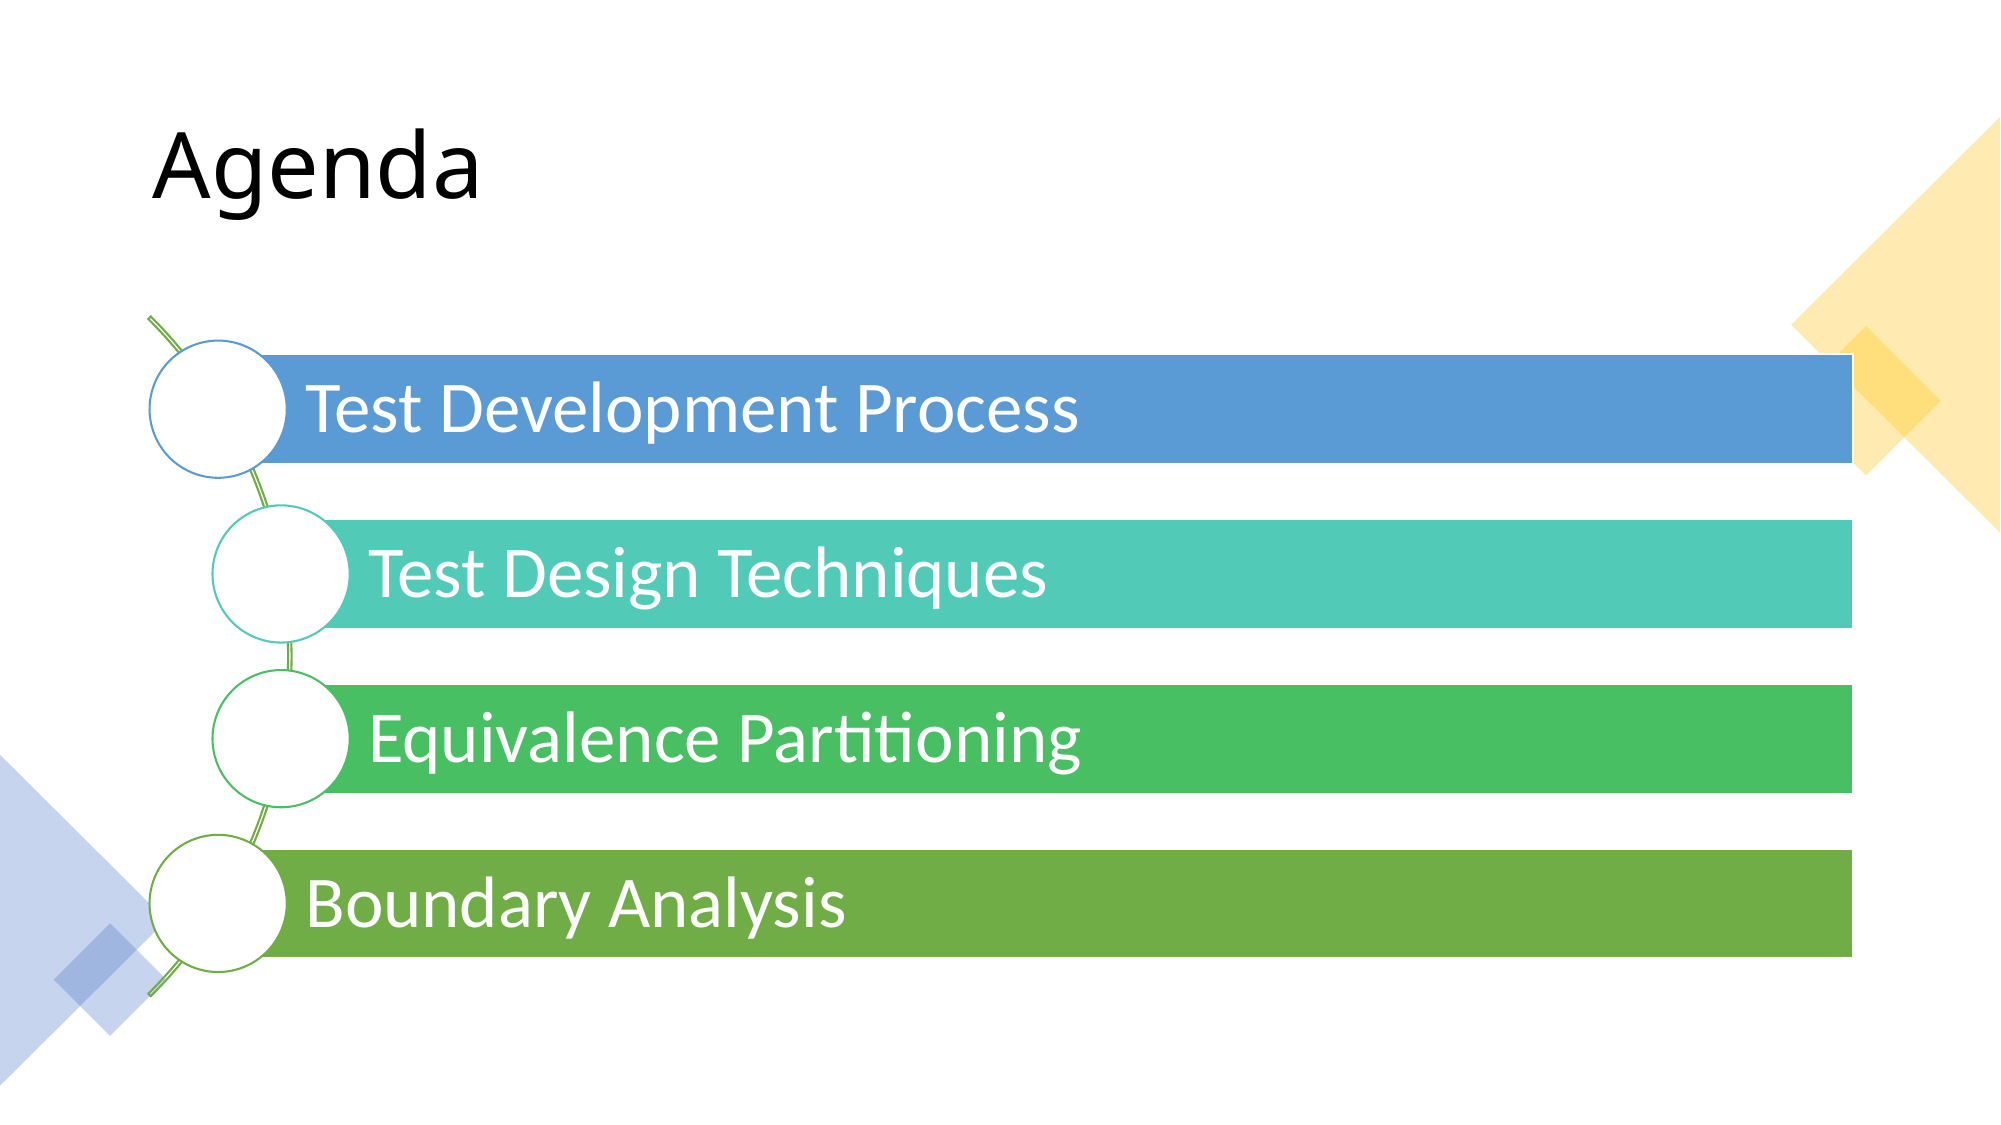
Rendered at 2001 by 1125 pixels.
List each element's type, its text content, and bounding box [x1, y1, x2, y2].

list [137, 299, 1863, 1014]
title Agenda [137, 59, 1863, 278]
